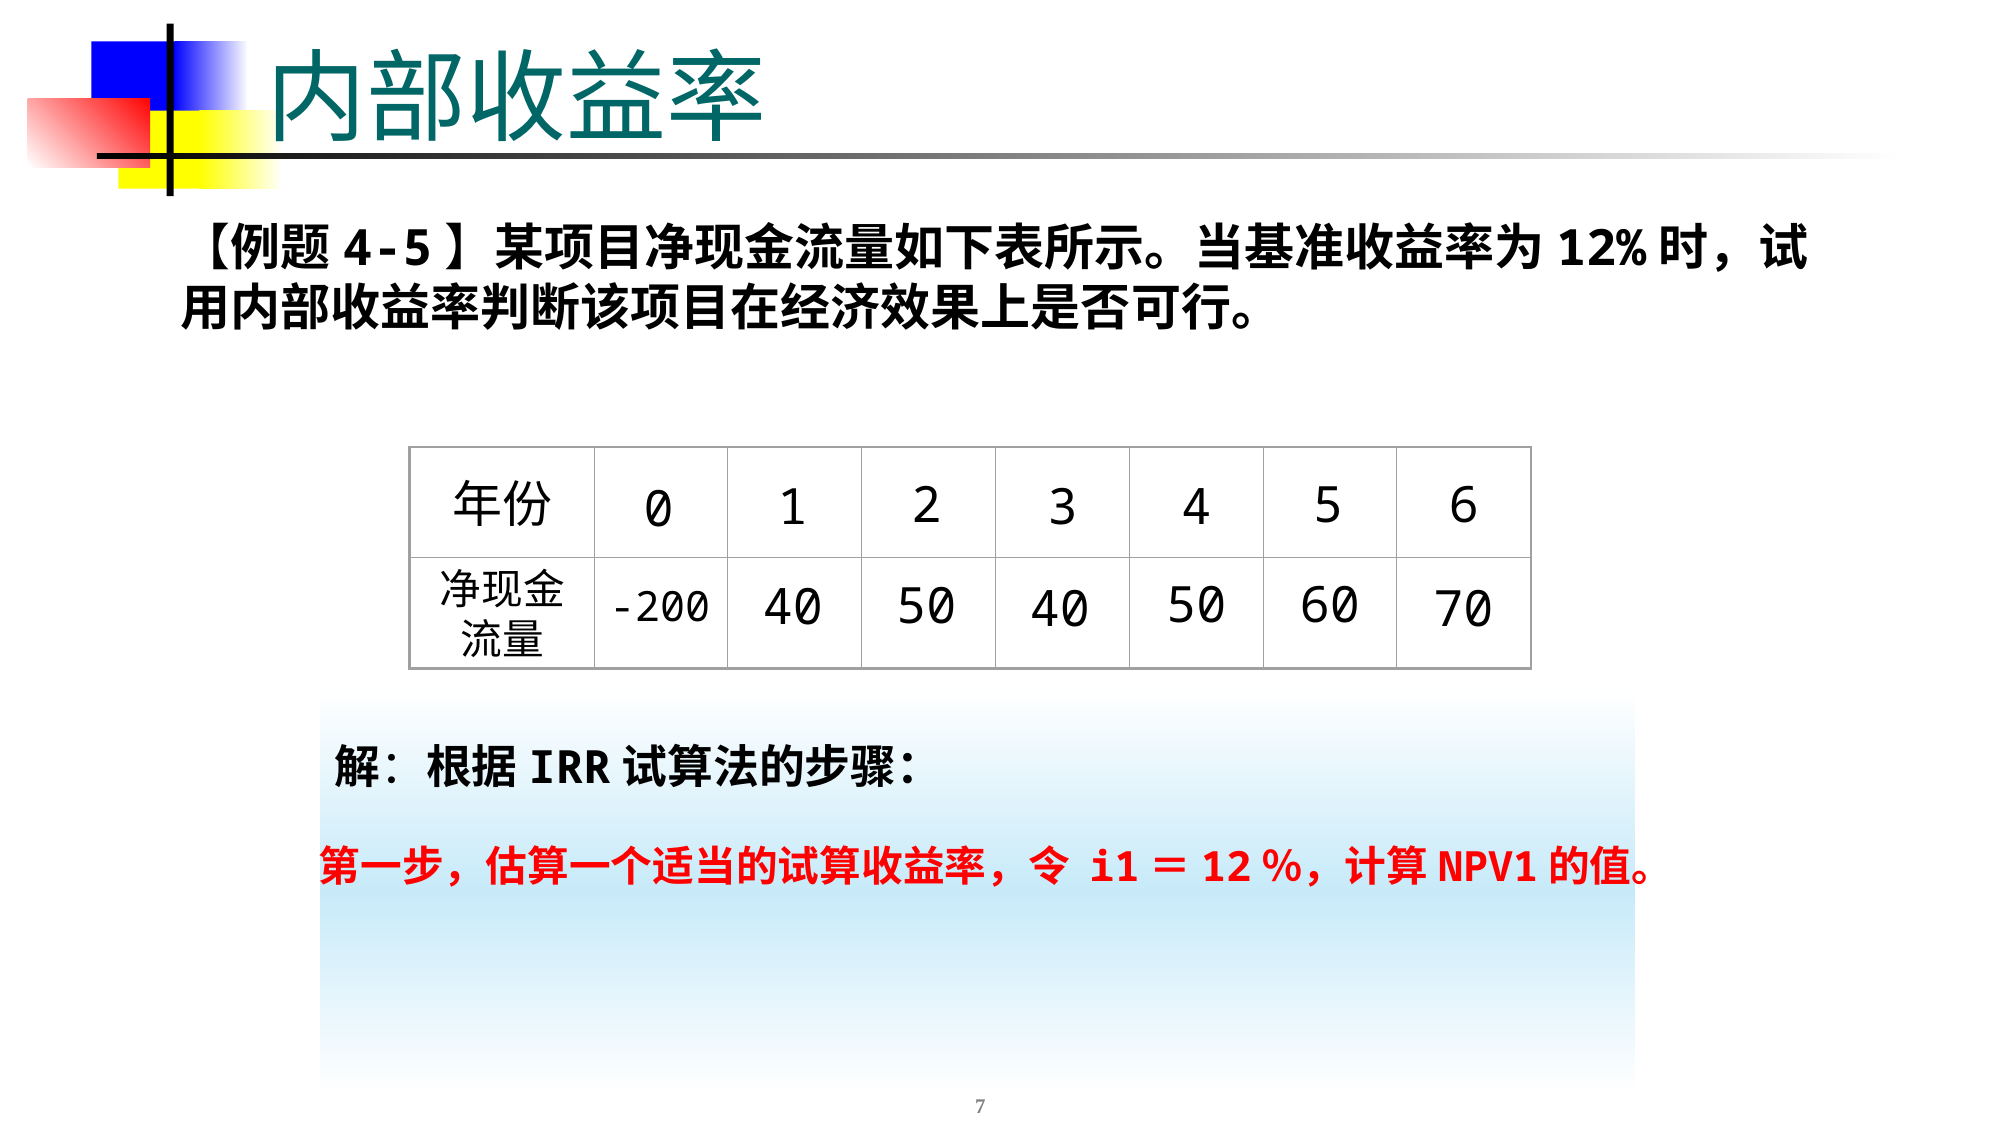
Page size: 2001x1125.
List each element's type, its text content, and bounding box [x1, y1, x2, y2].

text_box 解：根据IRR试算法的步骤： [271, 730, 1548, 801]
text_box [320, 691, 1635, 839]
title 内部收益率 [251, 23, 1957, 161]
slide_number 7 [772, 1050, 1189, 1125]
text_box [409, 446, 1532, 692]
text_box [320, 897, 1635, 1092]
text_box 第一步，估算一个适当的试算收益率，令 i1＝12％，计算NPV1的值。 [268, 839, 1724, 897]
text_box 【例题4-5】某项目净现金流量如下表所示。当基准收益率为12%时，试用内部收益率判断该项目在经济效果上是否可行。 [165, 208, 1871, 343]
